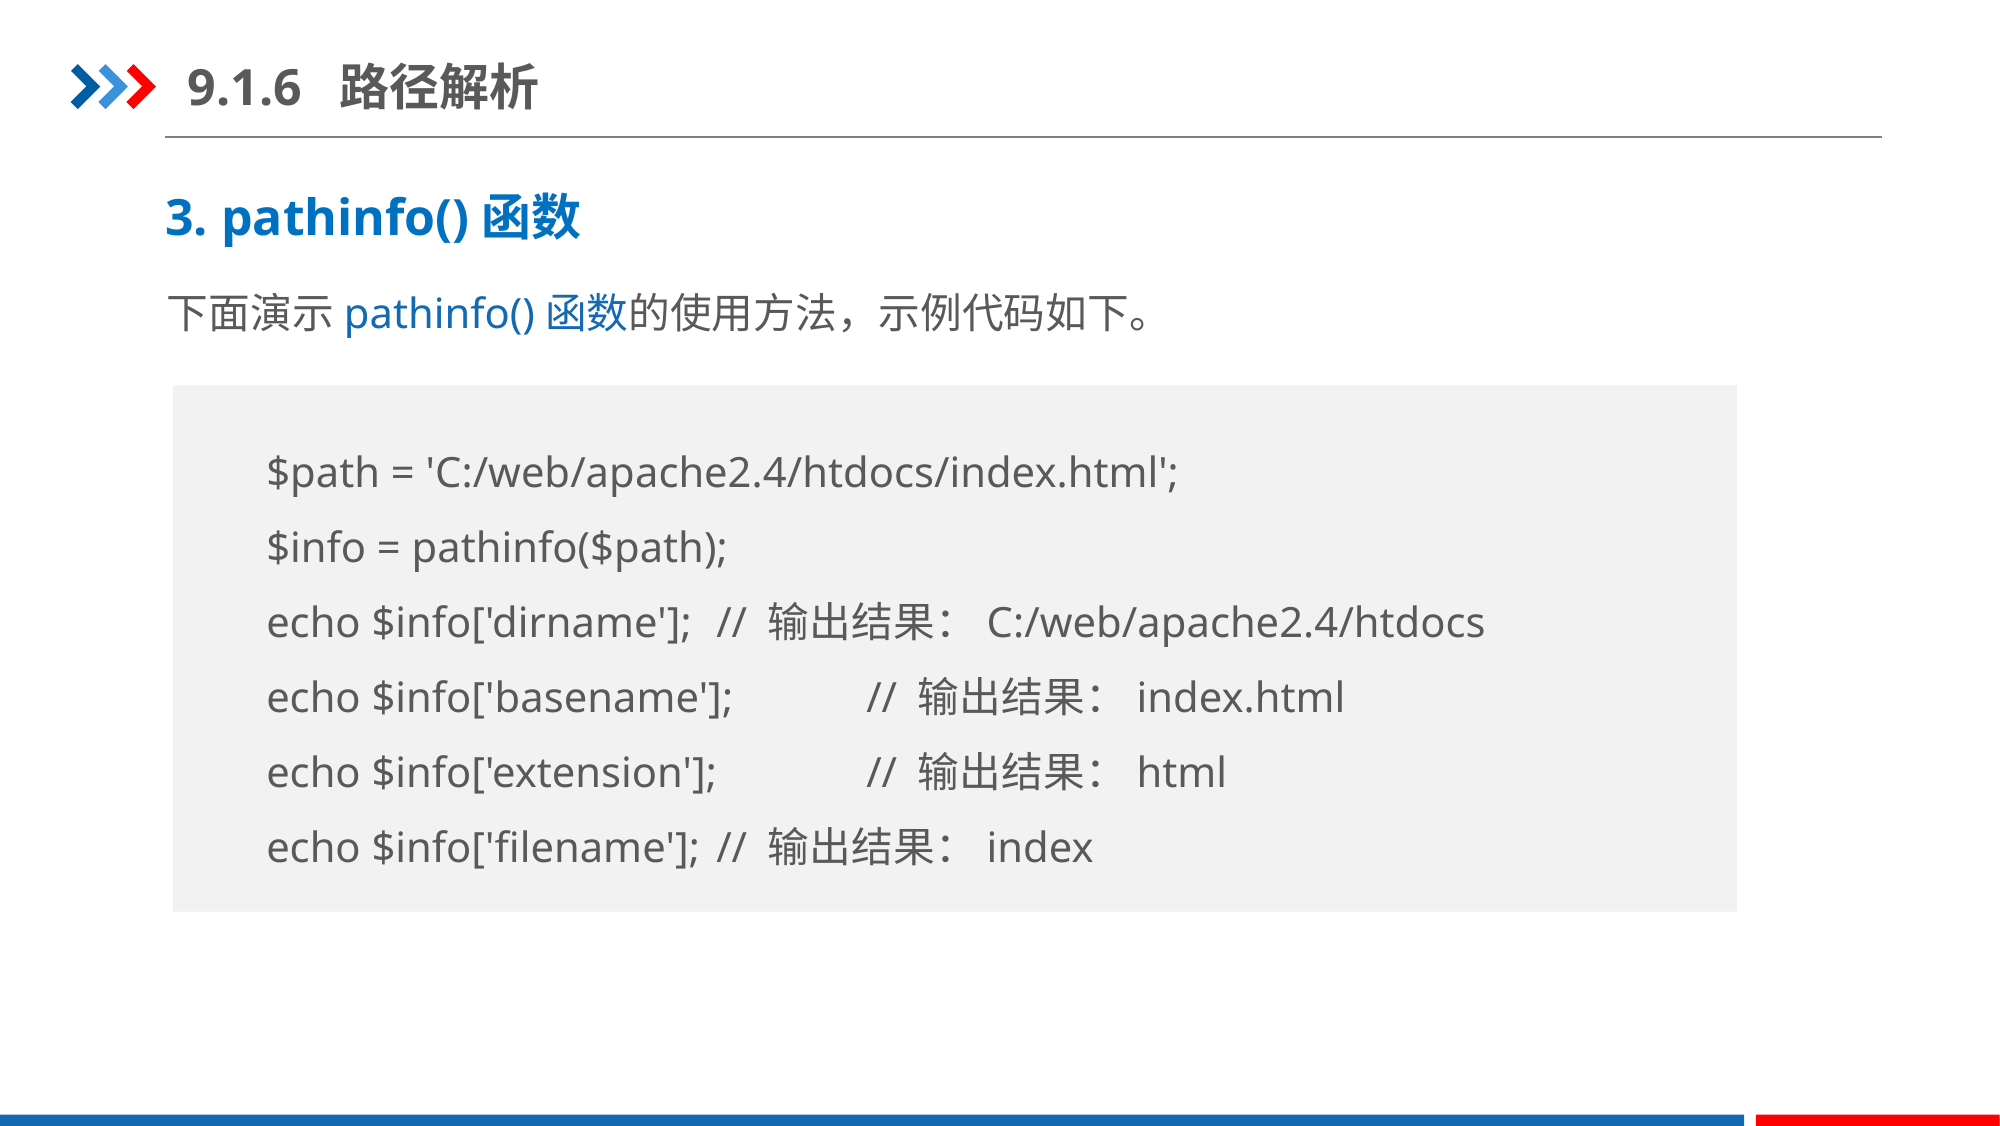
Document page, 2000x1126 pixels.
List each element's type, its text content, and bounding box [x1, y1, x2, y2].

text_box [172, 385, 1737, 912]
text_box 9.1.6 路径解析 [187, 43, 827, 127]
text_box $path = 'C:/web/apache2.4/htdocs/index.html'; $info = pathinfo($path); echo $info['dirname']; // 输出结果：C:/web/apache2.4/htdocs echo $info['basename']; // 输出结果：index.html echo $info['extension']; // 输出结果：html echo $info['filename']; // 输出结果：index [251, 413, 1740, 879]
text_box 下面演示pathinfo()函数的使用方法，示例代码如下。 [152, 279, 1440, 344]
text_box 3. pathinfo()函数 [150, 178, 808, 253]
